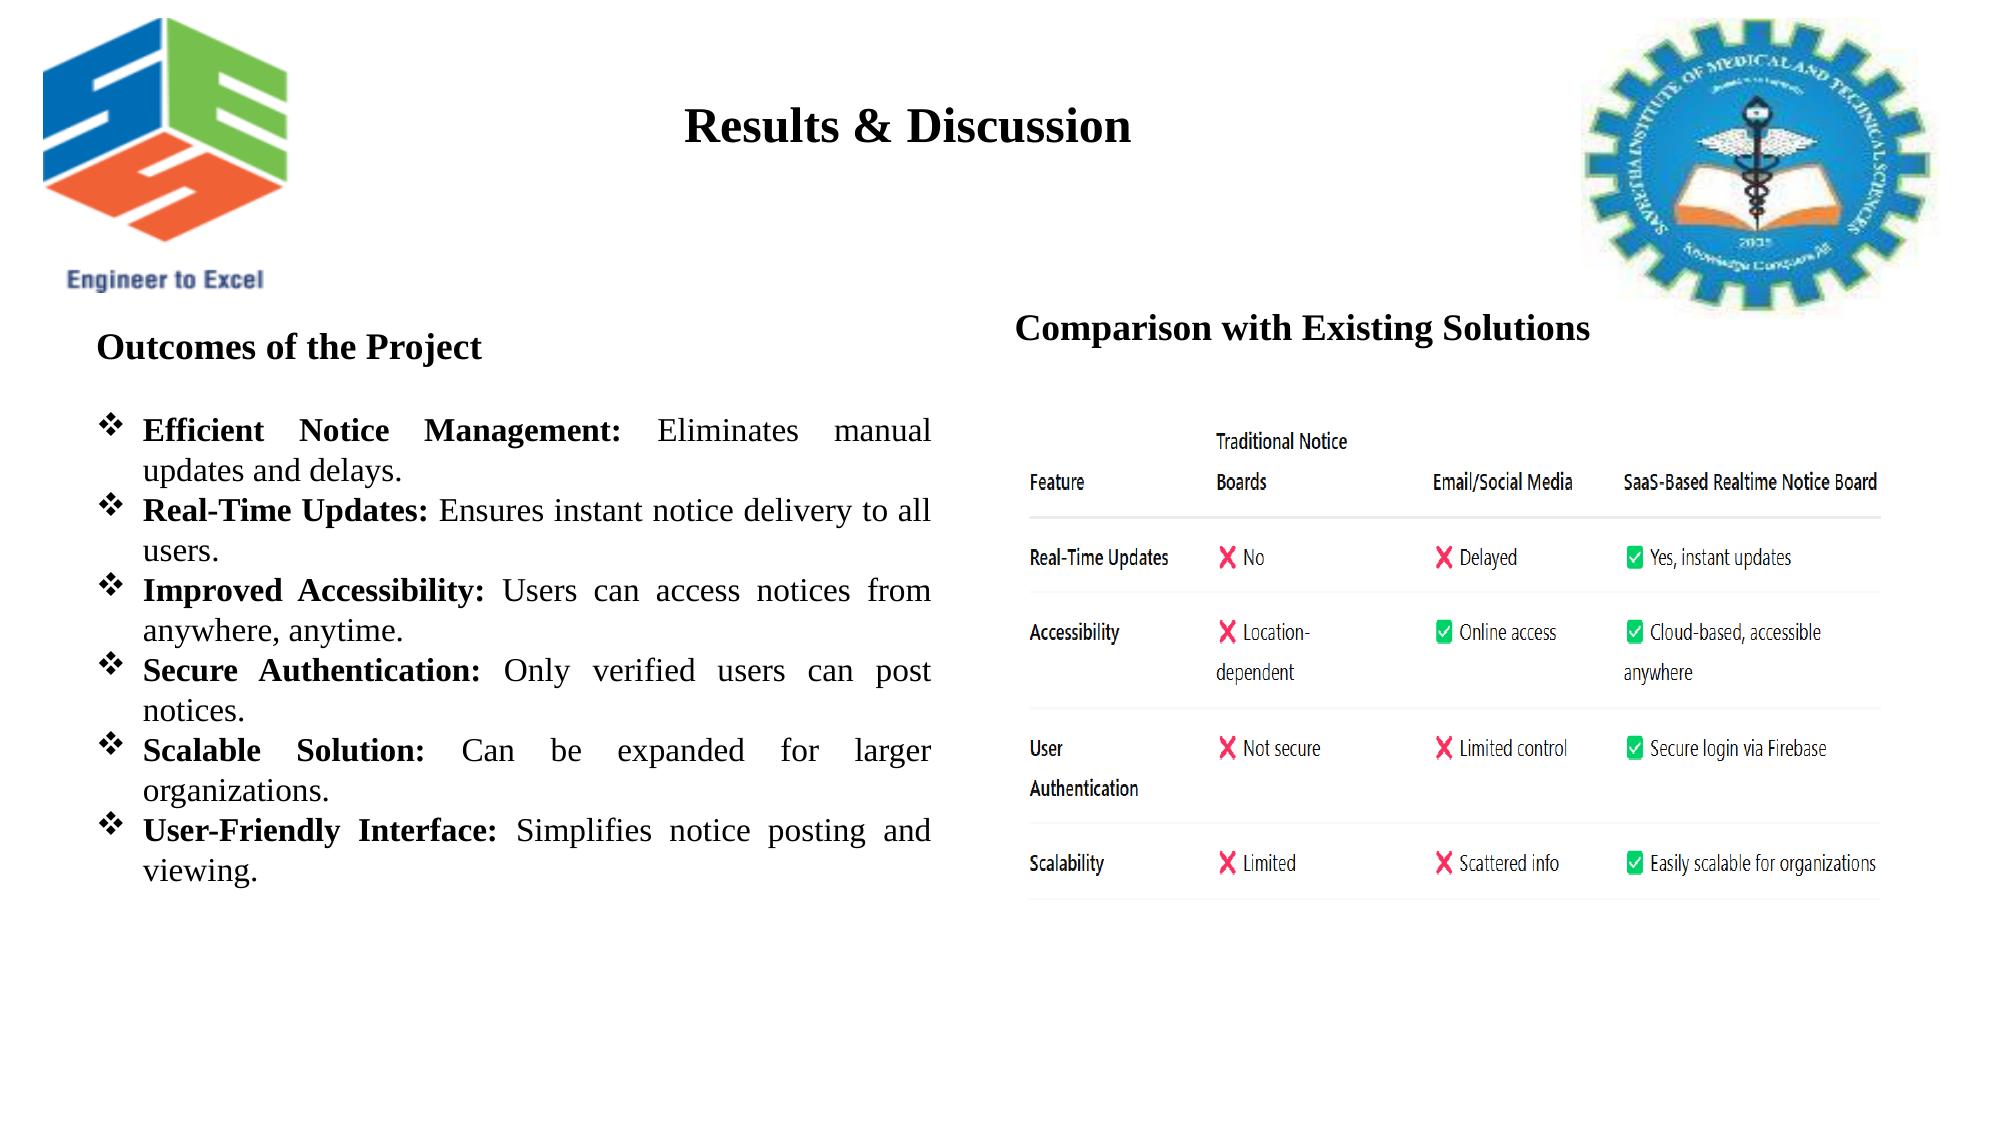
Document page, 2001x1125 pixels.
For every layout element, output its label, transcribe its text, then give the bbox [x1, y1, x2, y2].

text_box Results & Discussion [408, 85, 1408, 161]
text_box Outcomes of the Project Efficient Notice Management: Eliminates manual updates and delays. Real-Time Updates: Ensures instant notice delivery to all users. Improved Accessibility: Users can access notices from anywhere, anytime. Secure Authentication: Only verified users can post notices. Scalable Solution: Can be expanded for larger organizations. User-Friendly Interface: Simplifies notice posting and viewing. [81, 314, 948, 895]
picture [1014, 391, 1900, 902]
picture [1581, 18, 1940, 319]
text_box Comparison with Existing Solutions [999, 295, 1743, 356]
picture [43, 18, 297, 293]
